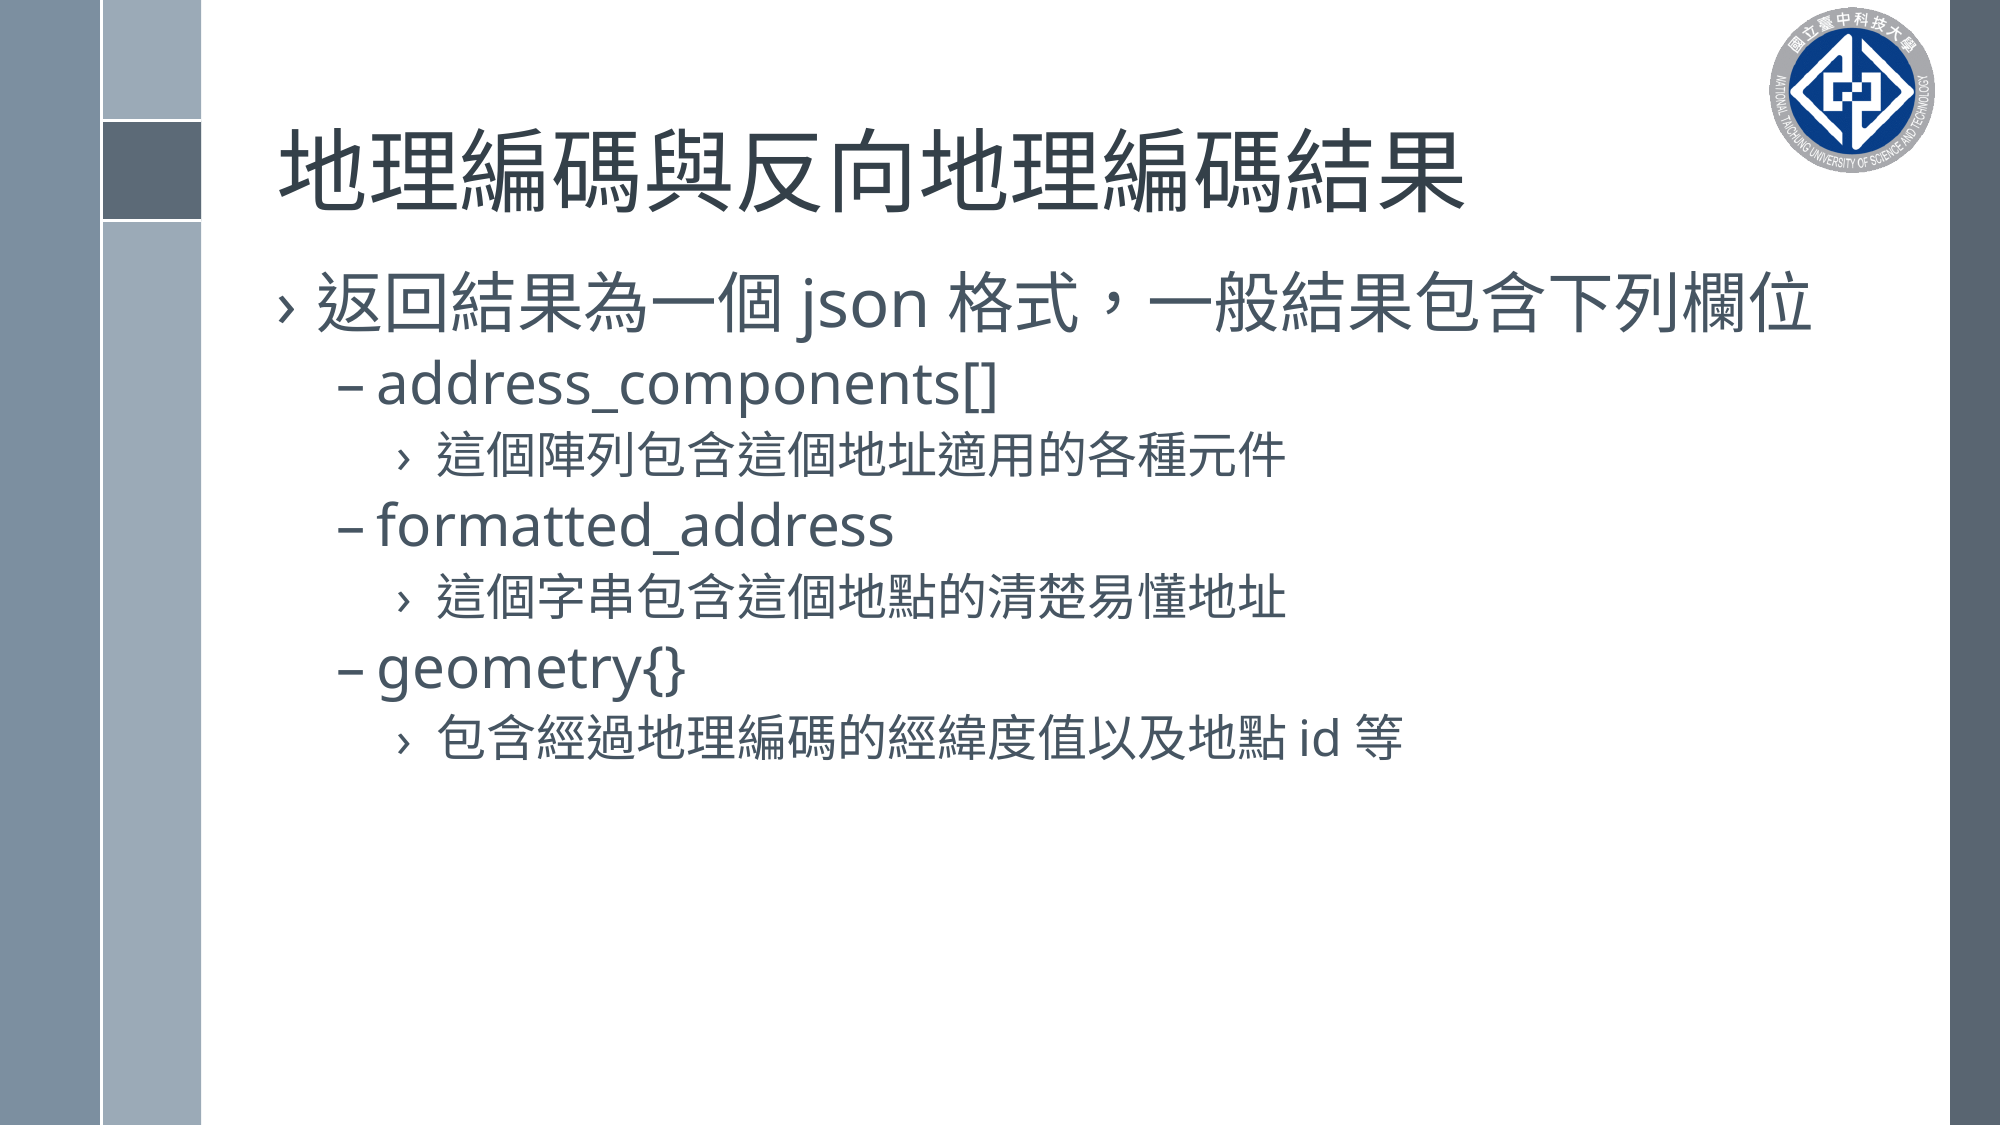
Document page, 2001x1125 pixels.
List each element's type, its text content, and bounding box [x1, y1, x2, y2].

picture [1769, 7, 1935, 173]
title 地理編碼與反向地理編碼結果 [261, 29, 1867, 233]
list 返回結果為一個json格式，一般結果包含下列欄位 address_components[] 這個陣列包含這個地址適用的各種元件 formatted_address 這個字串包含這個地點的清楚易懂地址 geometry{} 包含經過地理編碼的經緯度值以及地點id等 [261, 262, 1867, 1013]
